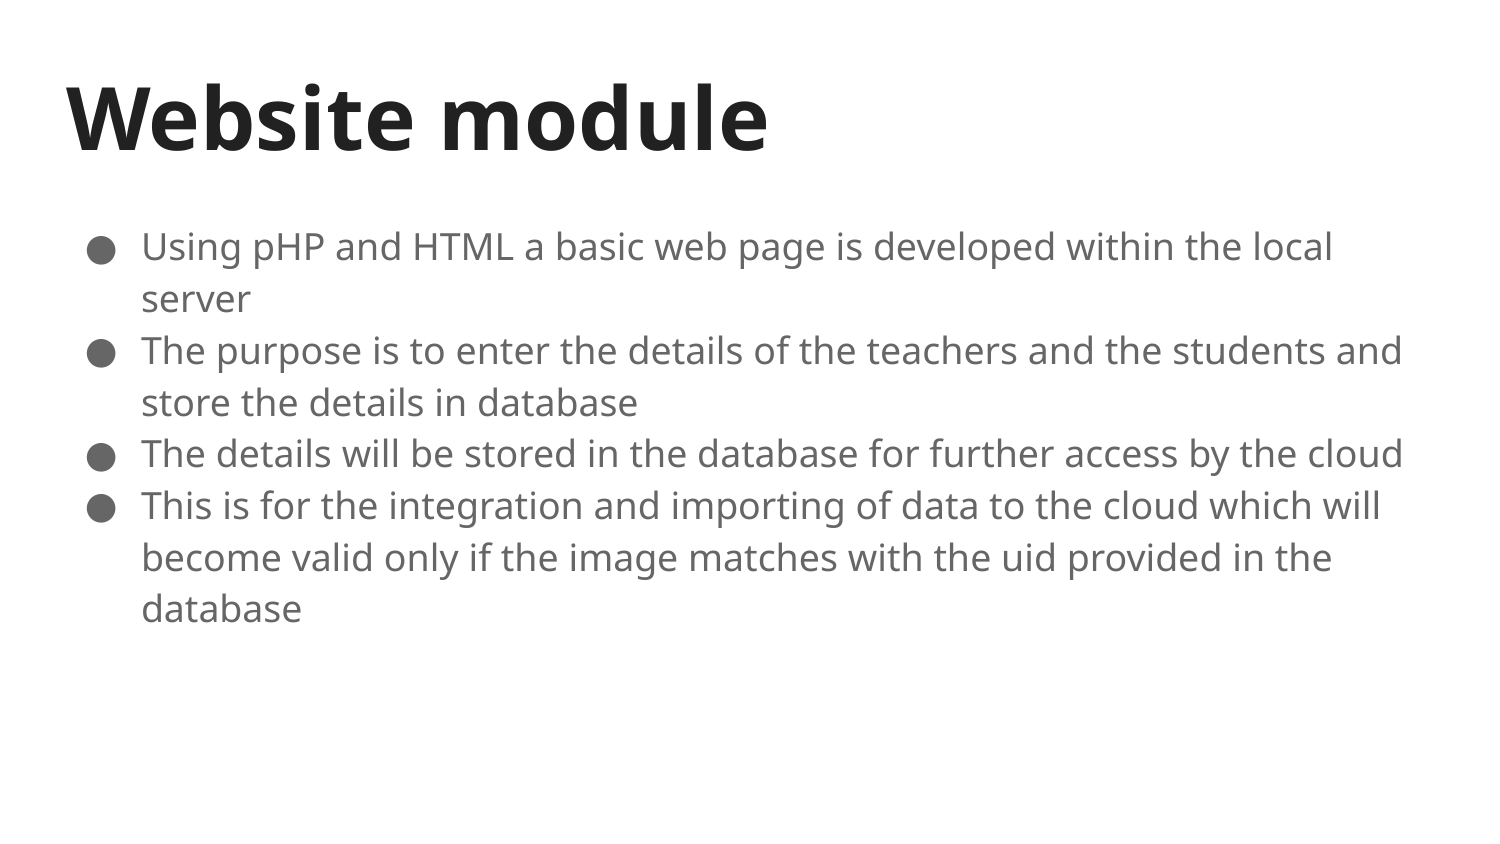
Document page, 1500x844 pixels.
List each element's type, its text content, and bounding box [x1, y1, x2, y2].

list Using pHP and HTML a basic web page is developed within the local server The purpose is to enter the details of the teachers and the students and store the details in database The details will be stored in the database for further access by the cloud This is for the integration and importing of data to the cloud which will become valid only if the image matches with the uid provided in the database [51, 201, 1449, 750]
title Website module [51, 48, 1449, 180]
